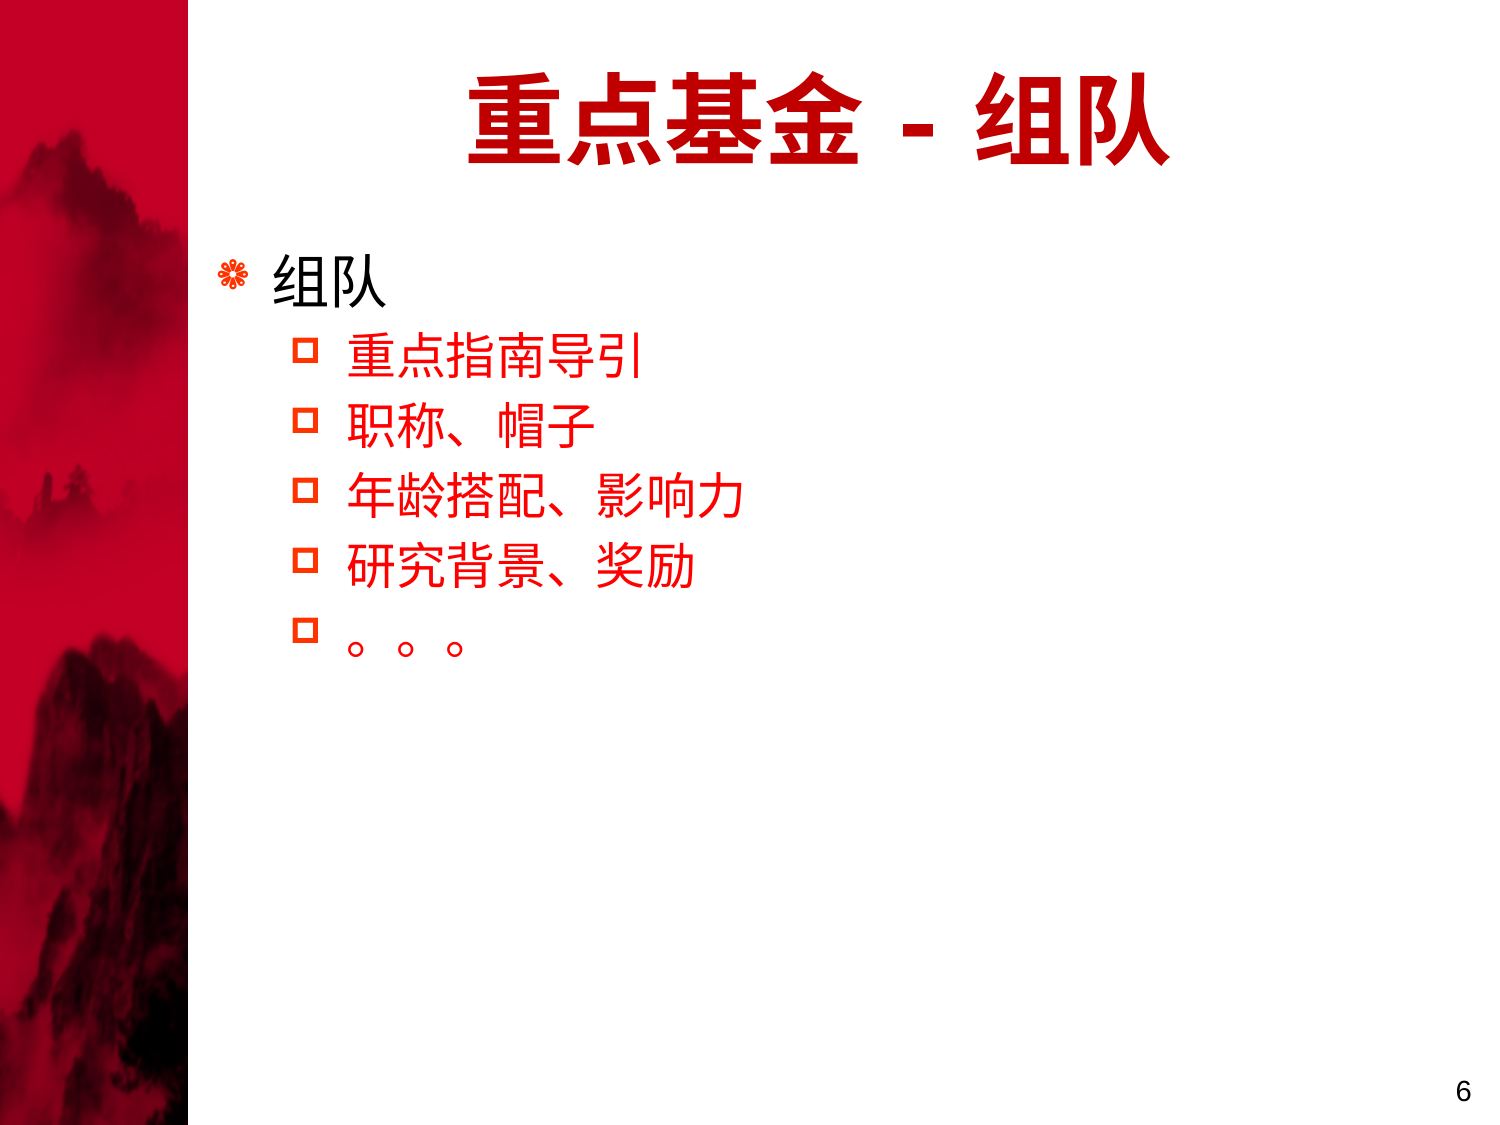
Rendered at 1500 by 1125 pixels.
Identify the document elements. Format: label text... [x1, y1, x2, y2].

text_box 重点基金-组队 [262, 49, 1375, 213]
text_box 组队 重点指南导引 职称、帽子 年龄搭配、影响力 研究背景、奖励 。。。 [199, 237, 1488, 1025]
text_box 6 [1136, 1065, 1487, 1125]
picture [0, 0, 188, 1125]
